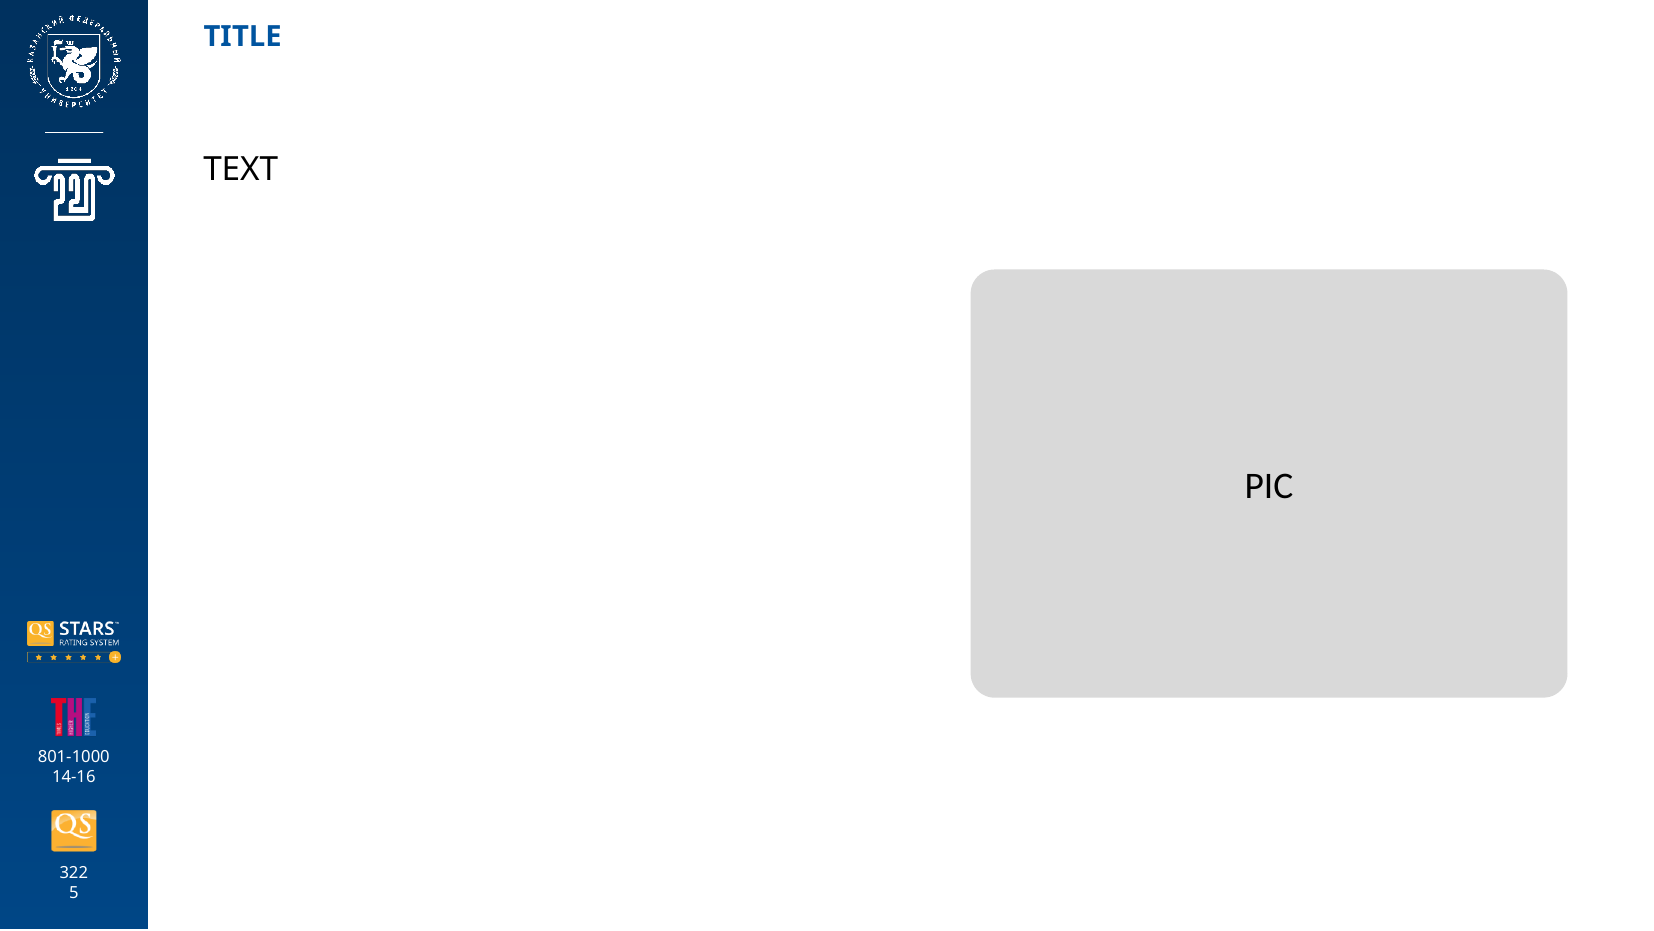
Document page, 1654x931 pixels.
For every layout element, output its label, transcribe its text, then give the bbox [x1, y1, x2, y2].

picture [27, 15, 121, 221]
text_box PIC [968, 267, 1570, 700]
text_box 322 5 [15, 854, 133, 910]
text_box 801-1000 14-16 [15, 738, 133, 793]
text_box TEXT [188, 139, 929, 893]
text_box TITLE [188, 17, 1568, 139]
text_box [0, 0, 150, 930]
picture [51, 694, 96, 739]
picture [42, 799, 106, 862]
picture [27, 620, 121, 663]
